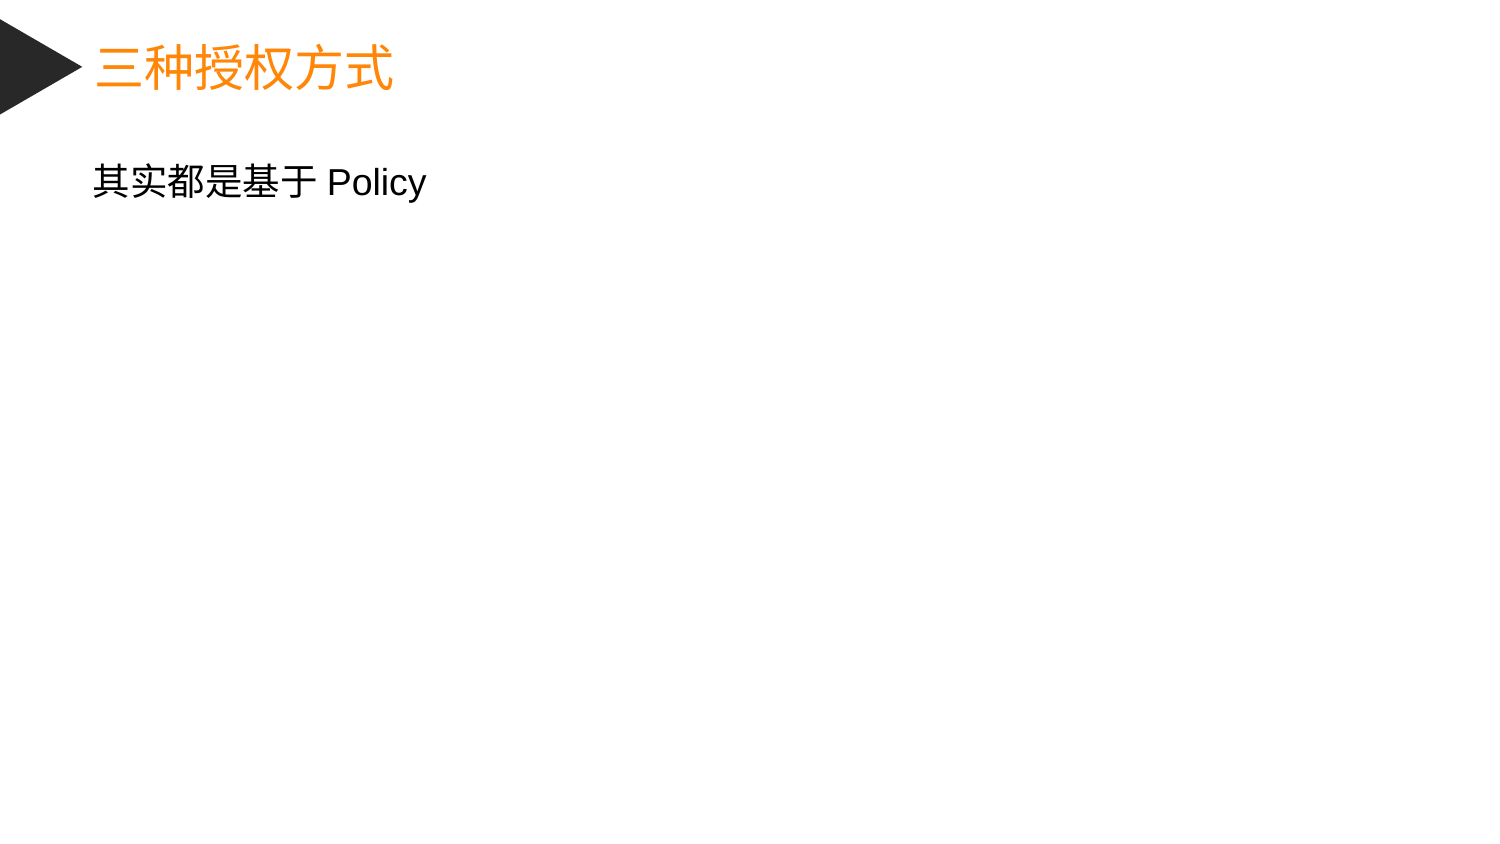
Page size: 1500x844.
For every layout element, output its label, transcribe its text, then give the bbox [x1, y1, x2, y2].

text_box 三种授权方式 [79, 29, 410, 104]
text_box [0, 19, 83, 115]
text_box 其实都是基于Policy [78, 150, 1424, 210]
